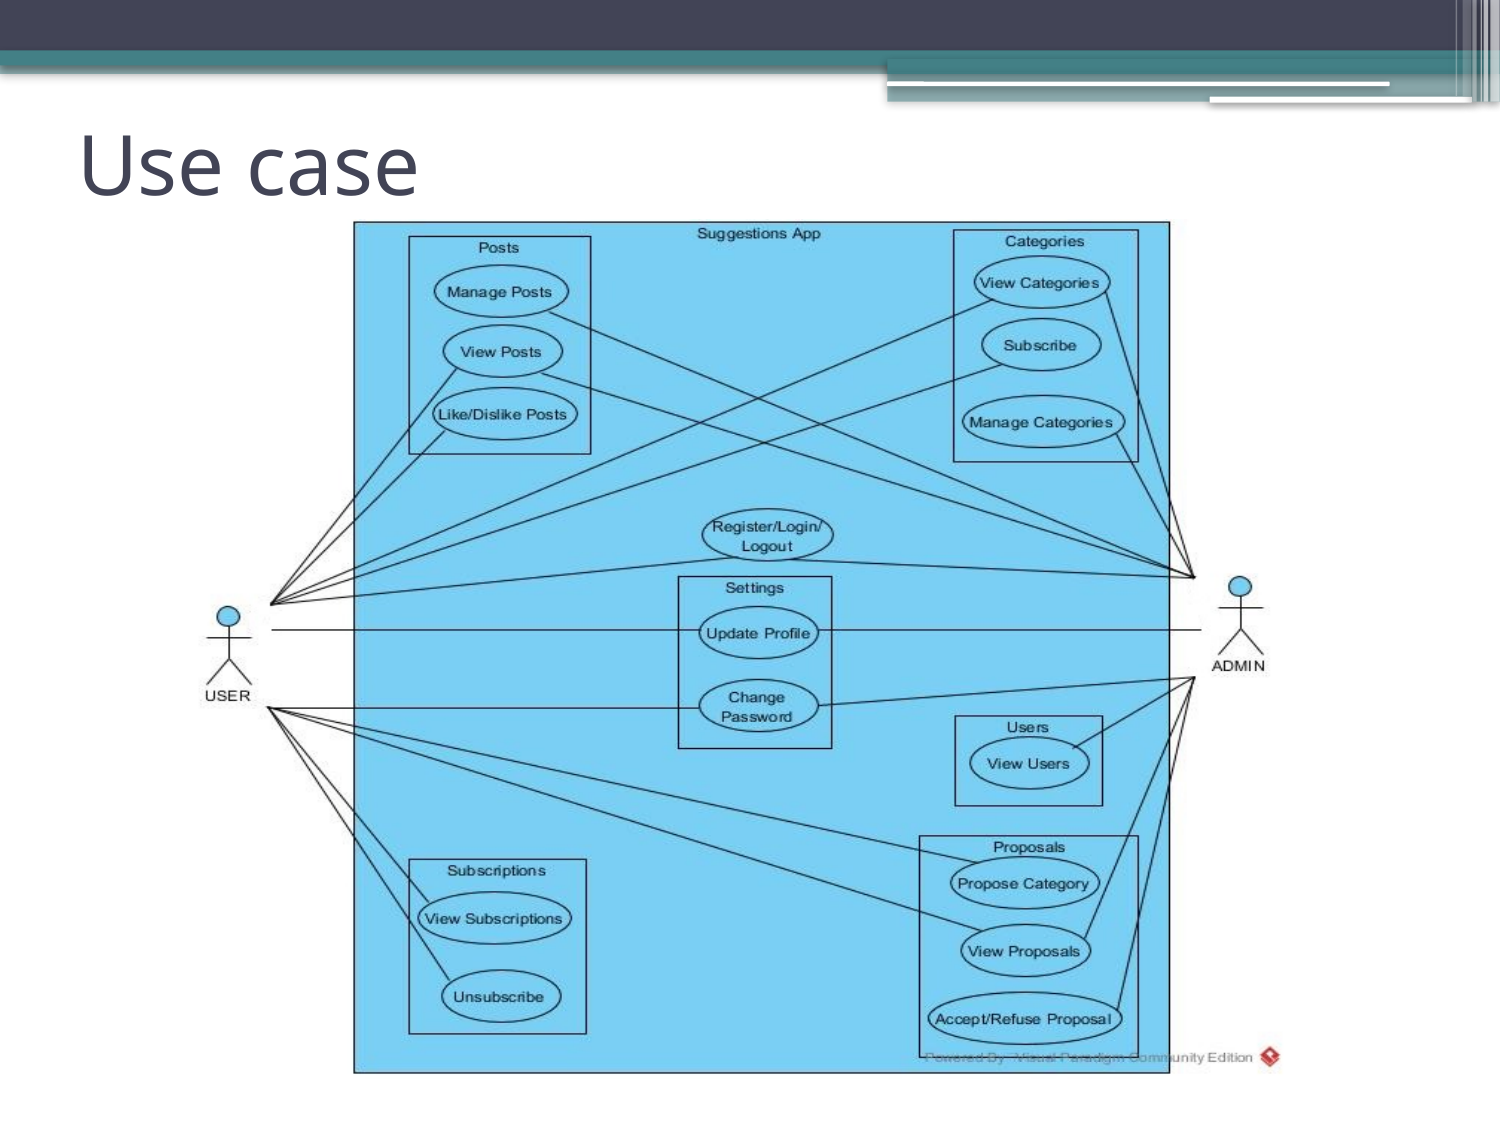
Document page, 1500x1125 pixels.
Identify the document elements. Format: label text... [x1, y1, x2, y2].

title Use case [62, 75, 1413, 250]
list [187, 218, 1288, 1079]
